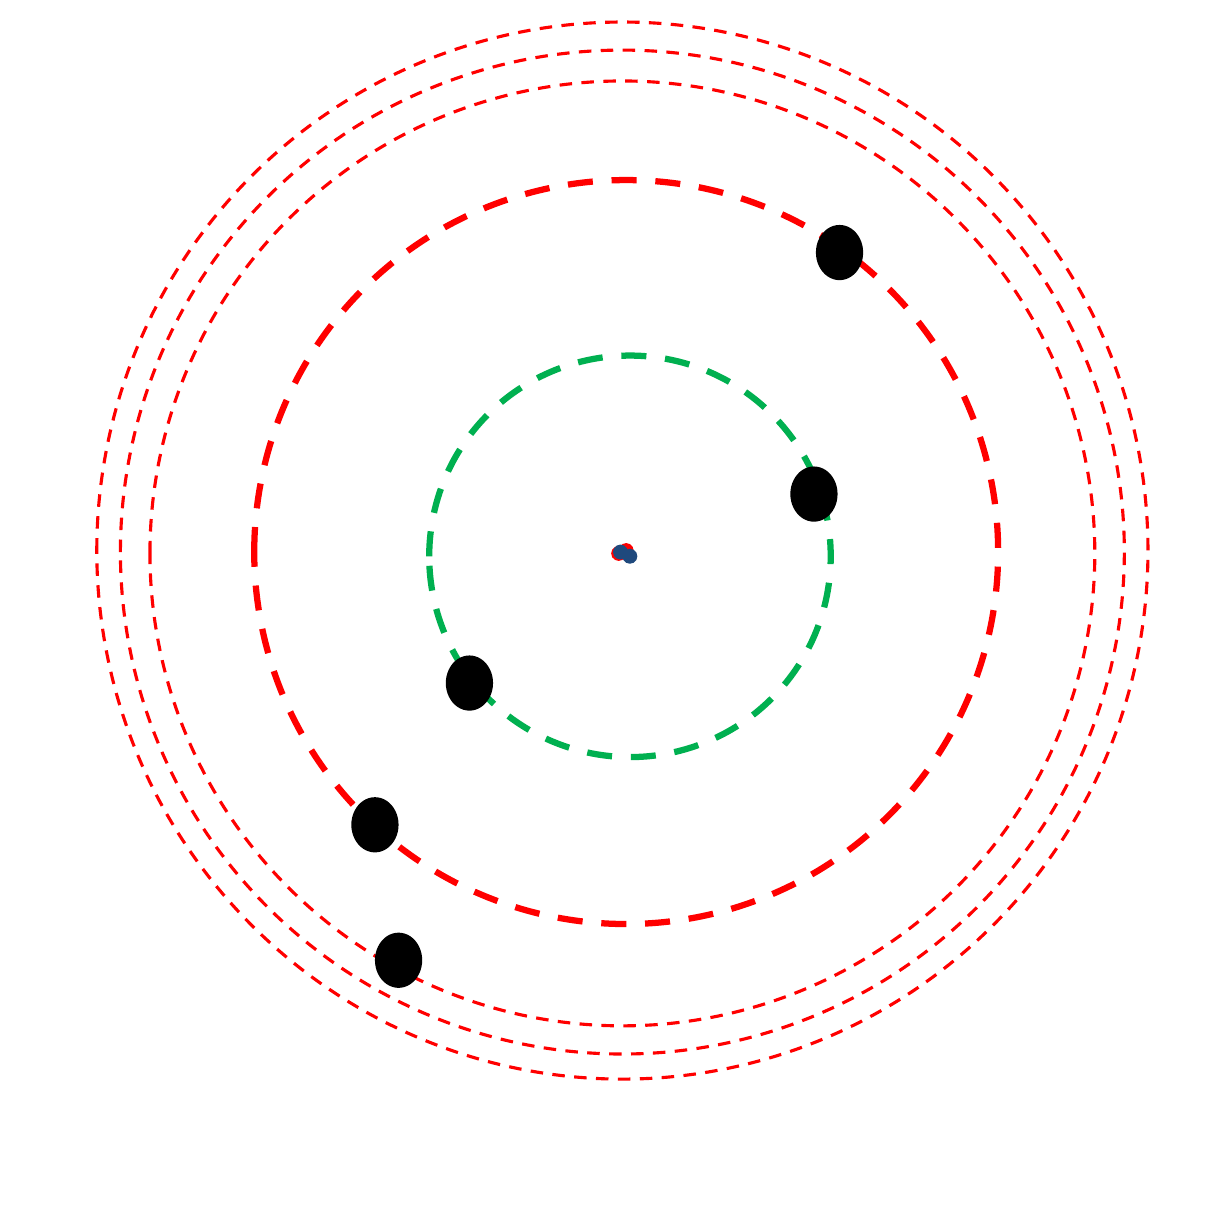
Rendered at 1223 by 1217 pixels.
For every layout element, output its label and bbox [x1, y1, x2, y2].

text_box [118, 47, 1127, 1057]
text_box [372, 930, 425, 990]
text_box [94, 19, 1151, 1082]
